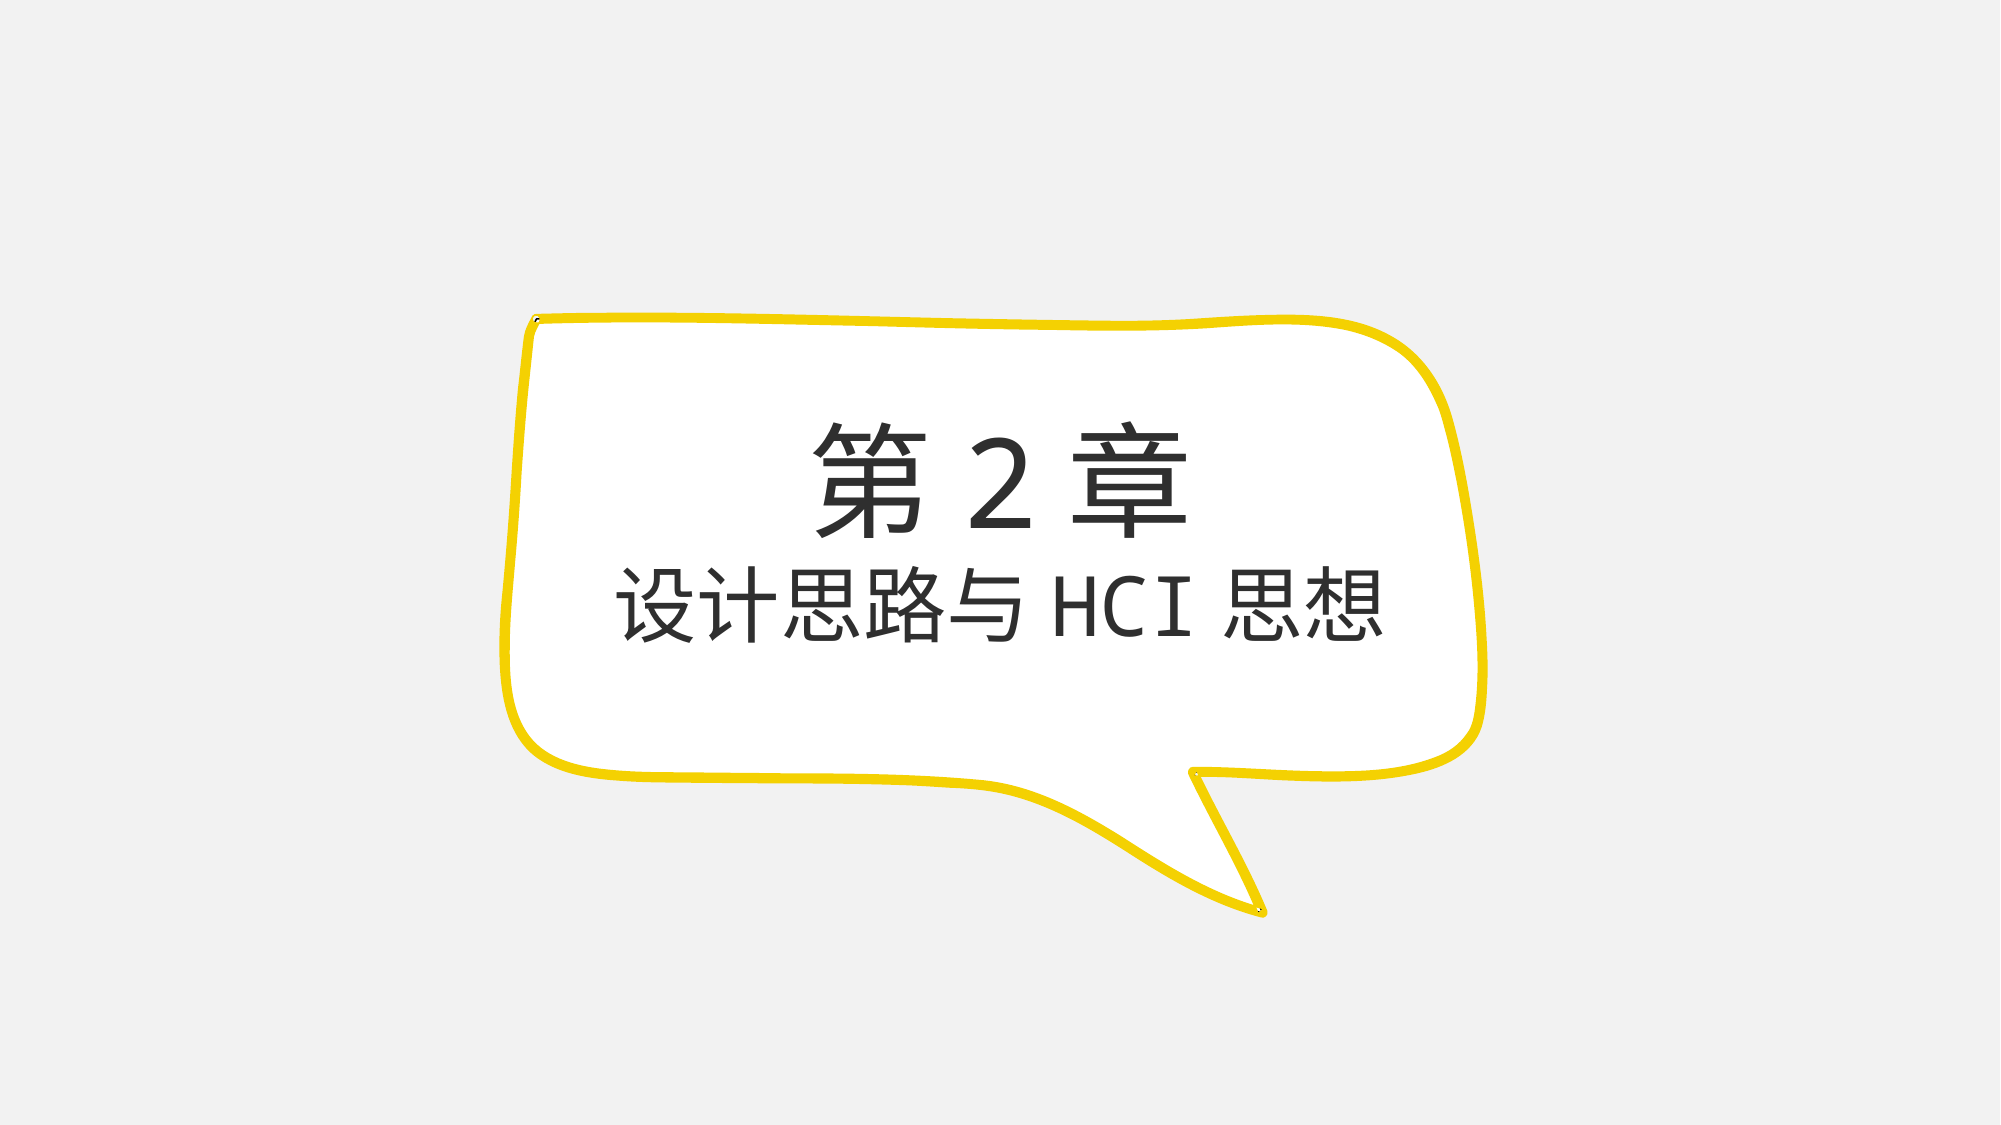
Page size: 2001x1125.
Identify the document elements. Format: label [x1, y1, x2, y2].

text_box [497, 284, 1503, 918]
